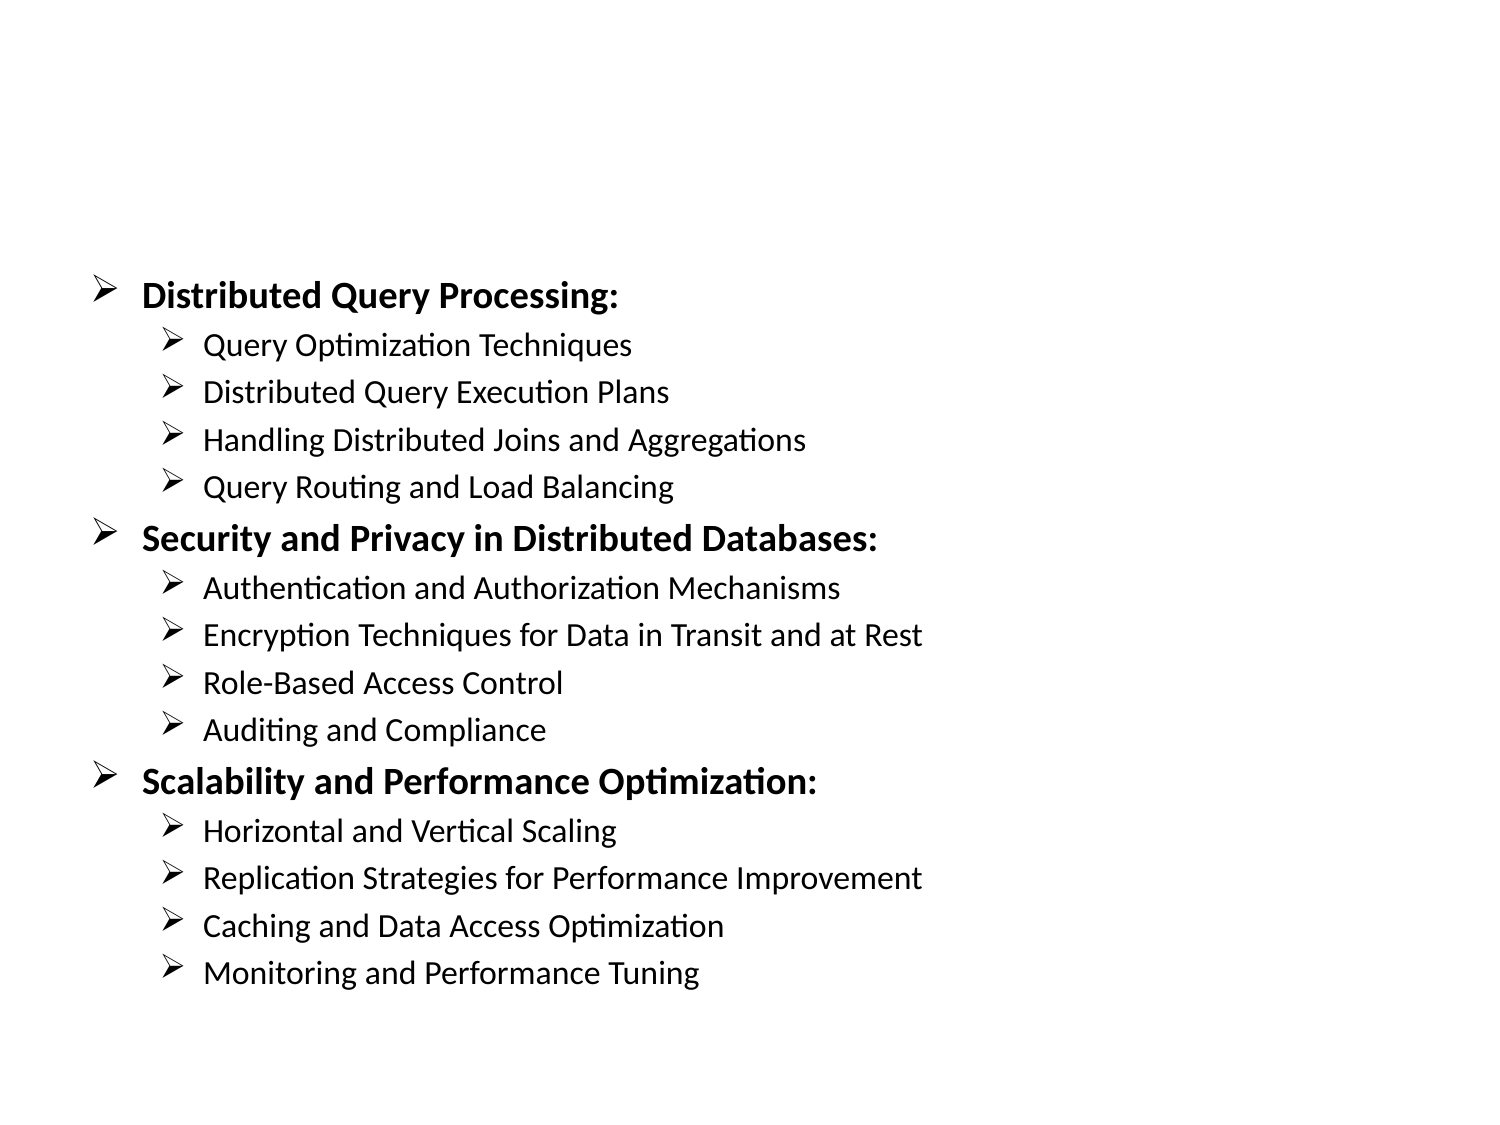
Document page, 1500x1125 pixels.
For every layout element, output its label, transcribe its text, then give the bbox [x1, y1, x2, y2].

list Distributed Query Processing: Query Optimization Techniques Distributed Query Execution Plans Handling Distributed Joins and Aggregations Query Routing and Load Balancing Security and Privacy in Distributed Databases: Authentication and Authorization Mechanisms Encryption Techniques for Data in Transit and at Rest Role-Based Access Control Auditing and Compliance Scalability and Performance Optimization: Horizontal and Vertical Scaling Replication Strategies for Performance Improvement Caching and Data Access Optimization Monitoring and Performance Tuning [75, 262, 1425, 1005]
